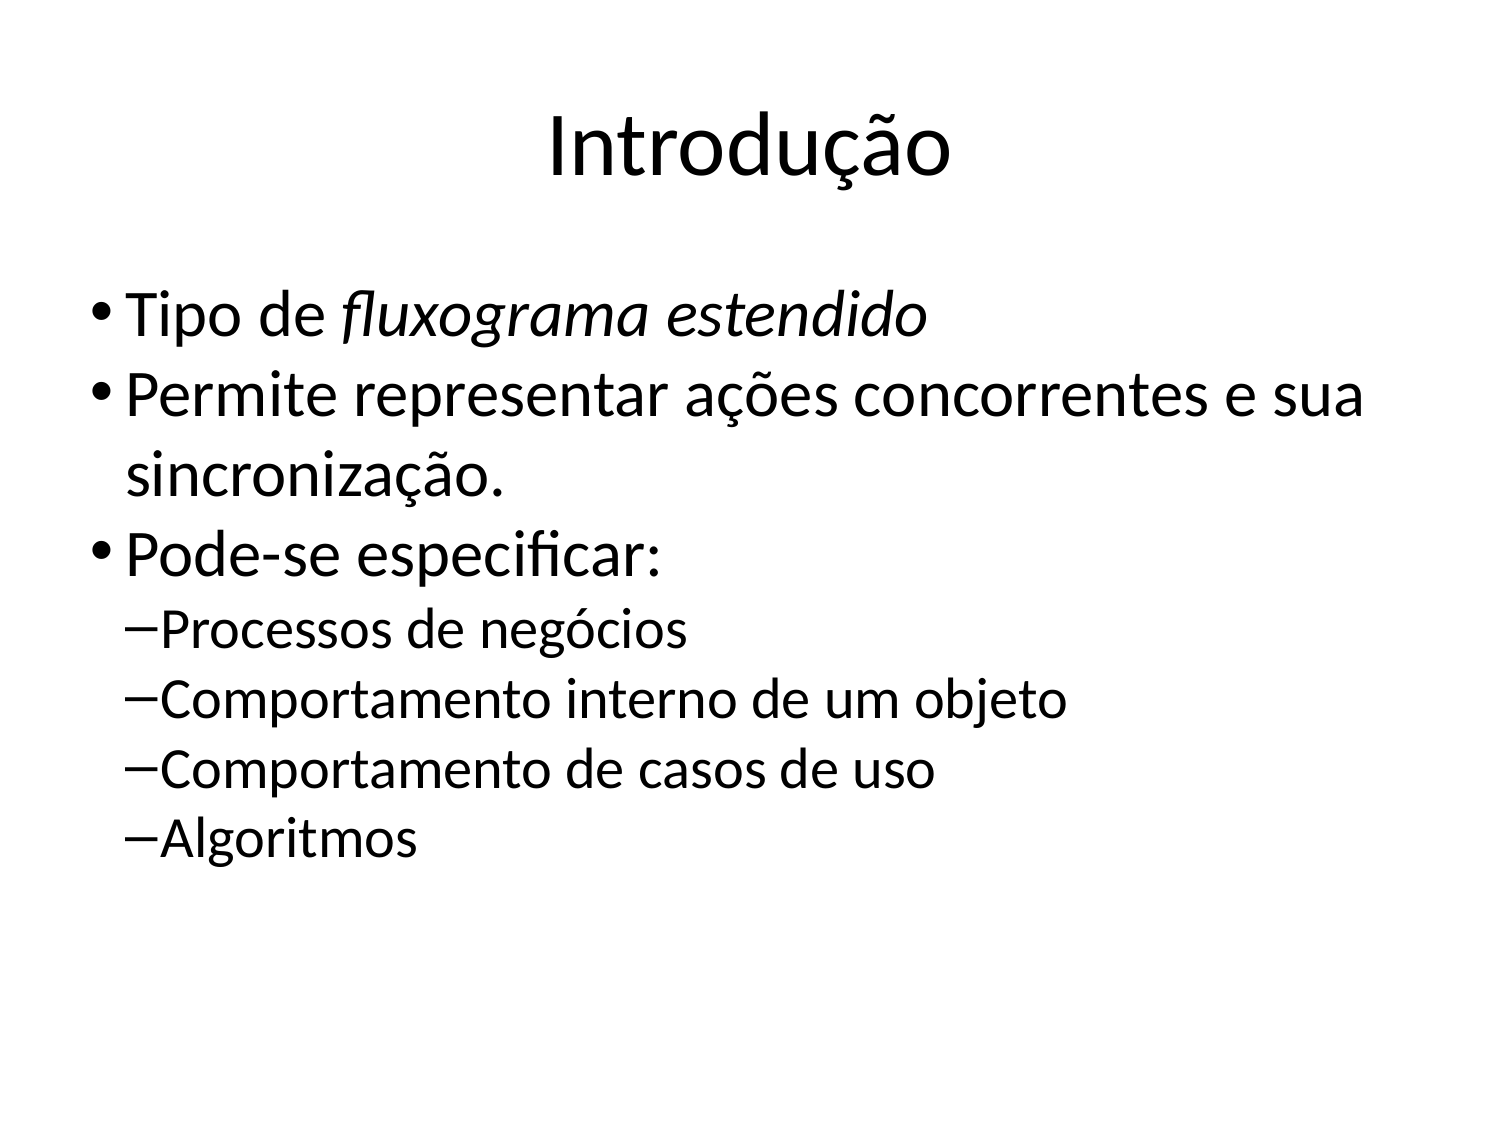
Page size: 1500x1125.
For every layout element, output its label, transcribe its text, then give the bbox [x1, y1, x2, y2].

text_box Introdução [75, 45, 1425, 233]
text_box Tipo de fluxograma estendido Permite representar ações concorrentes e sua sincronização. Pode-se especificar: Processos de negócios Comportamento interno de um objeto Comportamento de casos de uso Algoritmos [75, 262, 1425, 1005]
